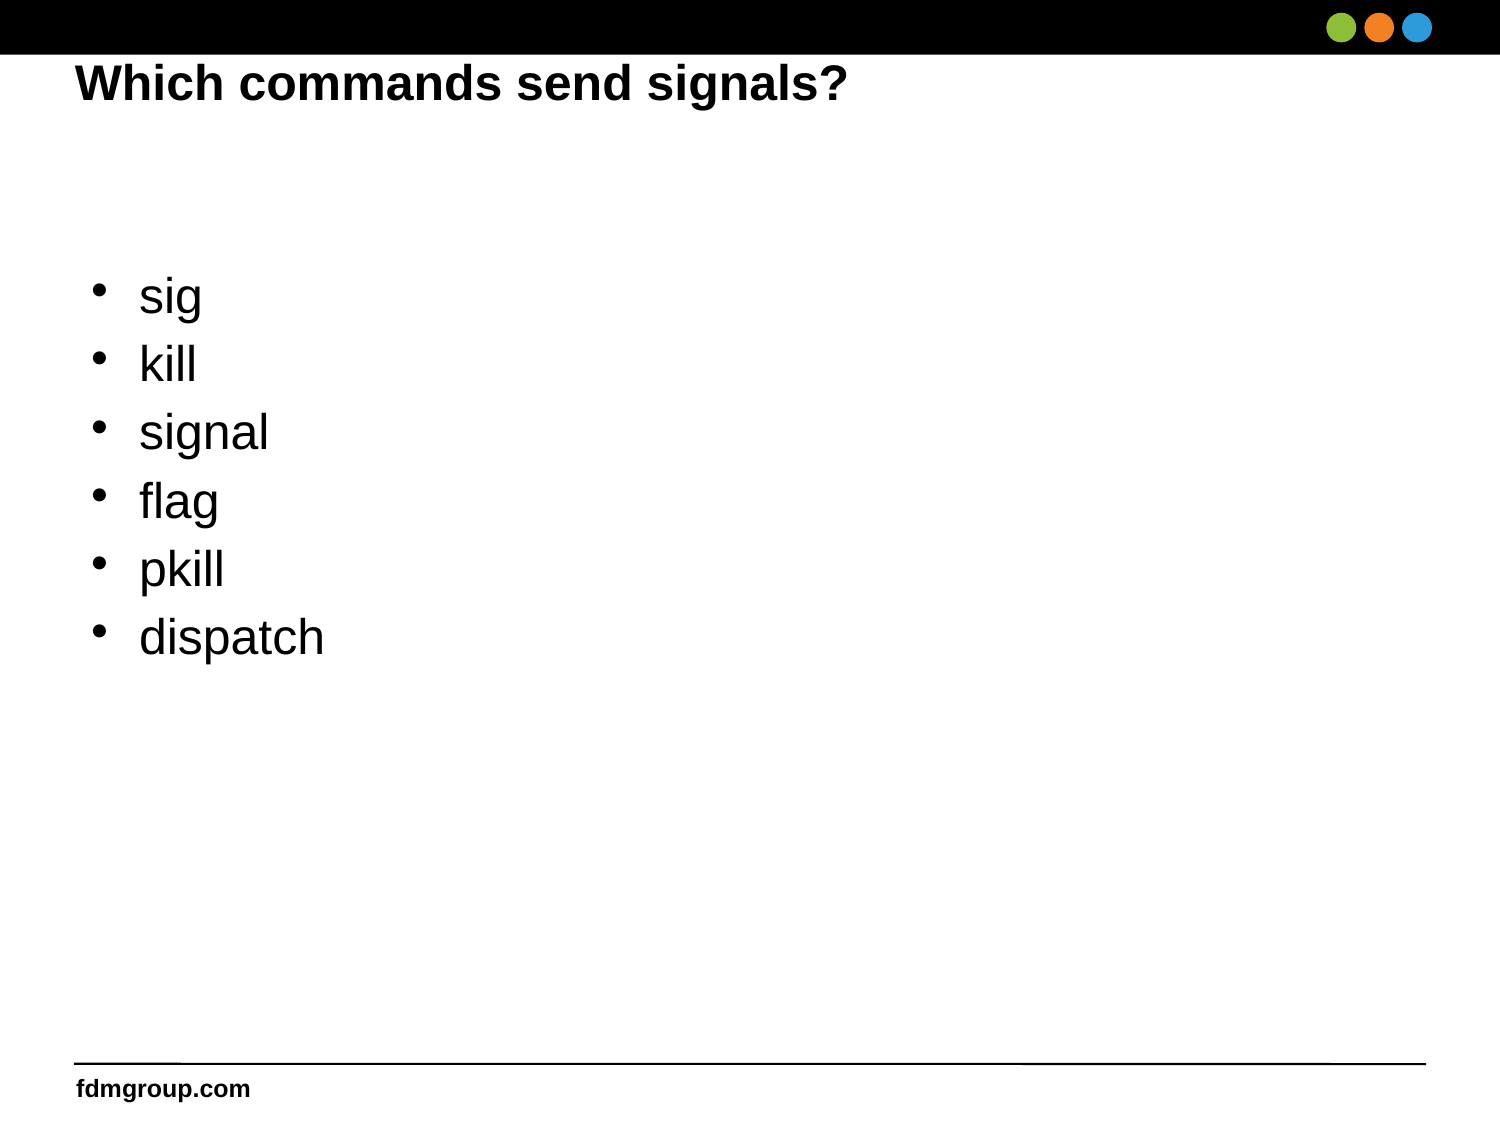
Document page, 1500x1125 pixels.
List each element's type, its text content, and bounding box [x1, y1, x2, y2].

list sig kill signal flag pkill dispatch [74, 263, 1425, 1006]
title Which commands send signals? [74, 44, 1425, 233]
